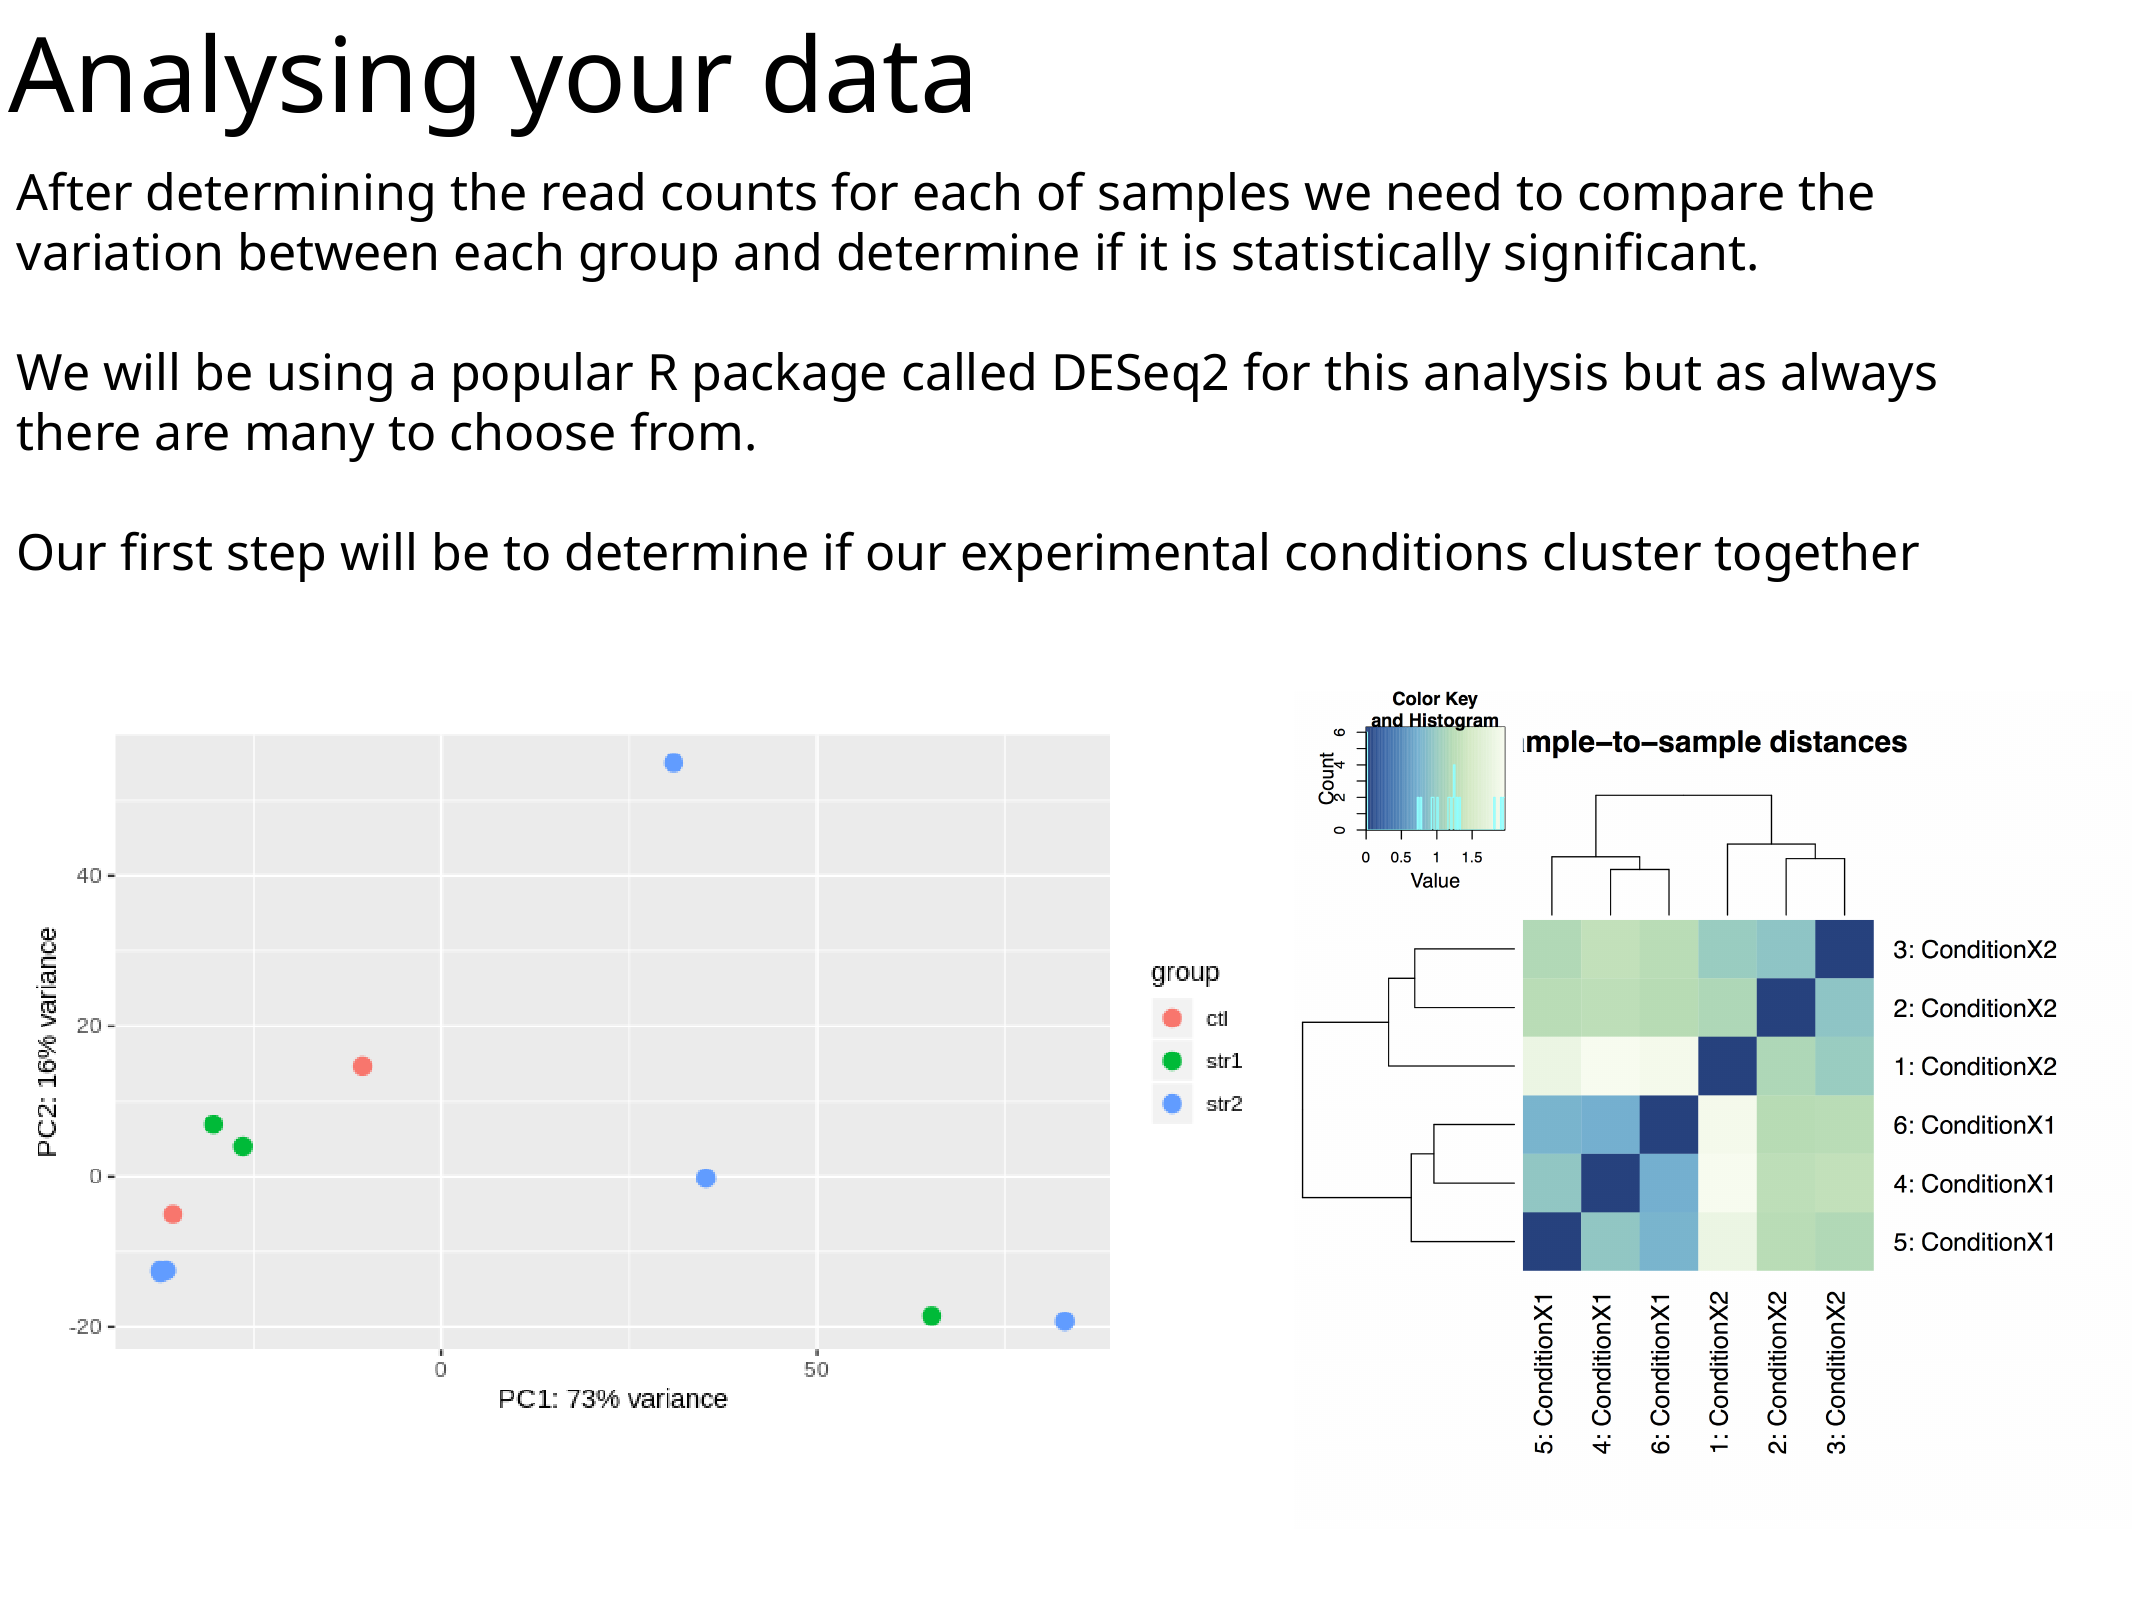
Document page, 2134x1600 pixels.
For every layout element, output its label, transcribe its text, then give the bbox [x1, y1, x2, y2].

picture [1294, 691, 2132, 1529]
text_box After determining the read counts for each of samples we need to compare the variation between each group and determine if it is statistically significant. We will be using a popular R package called DESeq2 for this analysis but as always there are many to choose from. Our first step will be to determine if our experimental conditions cluster together [8, 152, 2068, 589]
text_box Analysing your data [0, 0, 1459, 168]
picture [26, 689, 1258, 1456]
